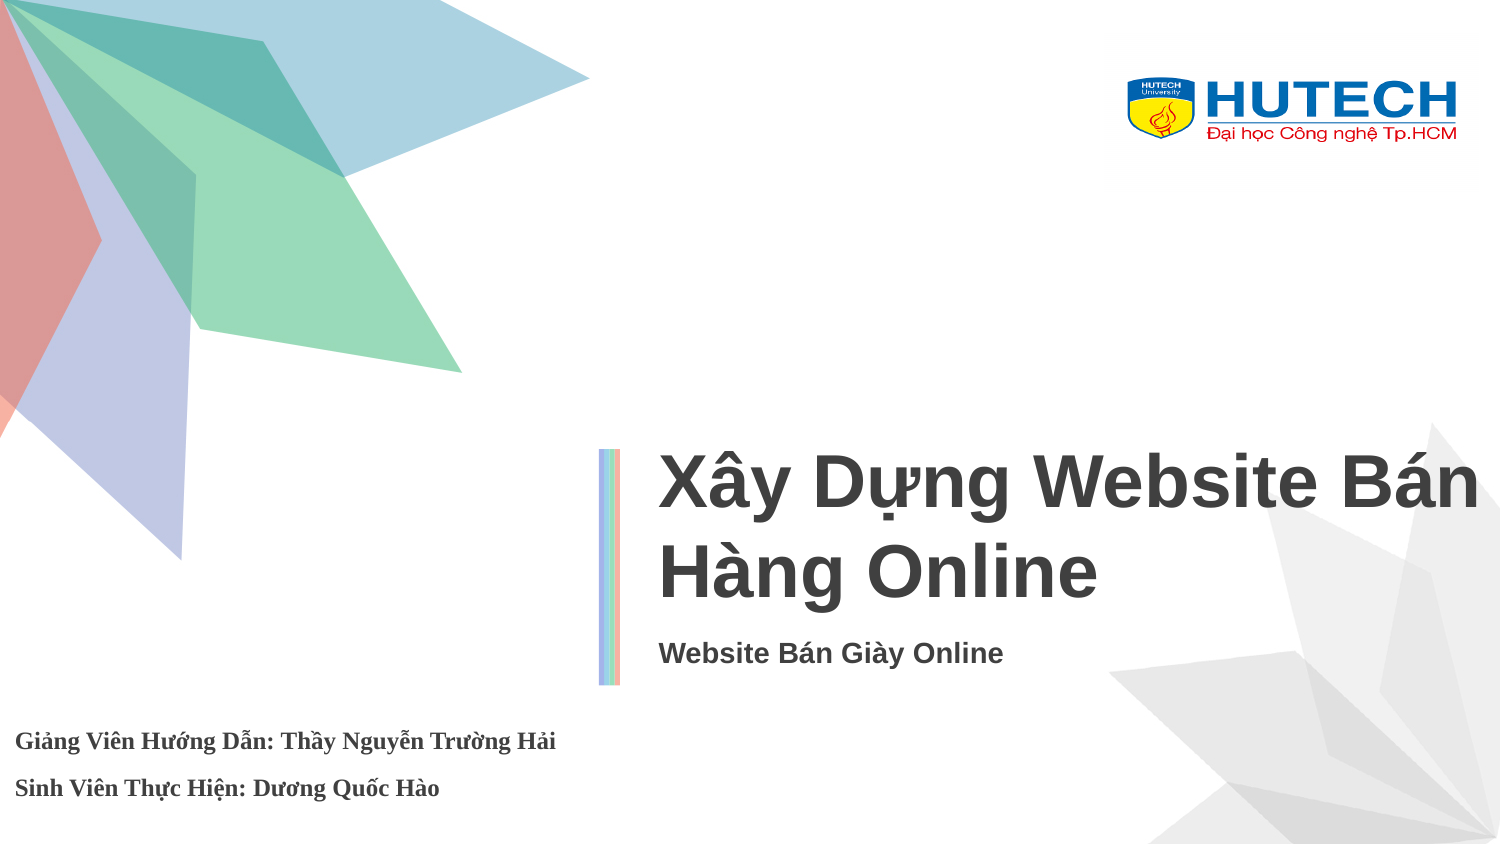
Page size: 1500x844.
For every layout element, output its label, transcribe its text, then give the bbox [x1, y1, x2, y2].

picture [0, 0, 1500, 844]
list Xây Dựng Website Bán Hàng Online [643, 433, 1500, 610]
text_box Giảng Viên Hướng Dẫn: Thầy Nguyễn Trường Hải [0, 700, 809, 747]
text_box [598, 448, 621, 686]
text_box Sinh Viên Thực Hiện: Dương Quốc Hào [0, 747, 809, 826]
list Website Bán Giày Online [643, 610, 1500, 694]
